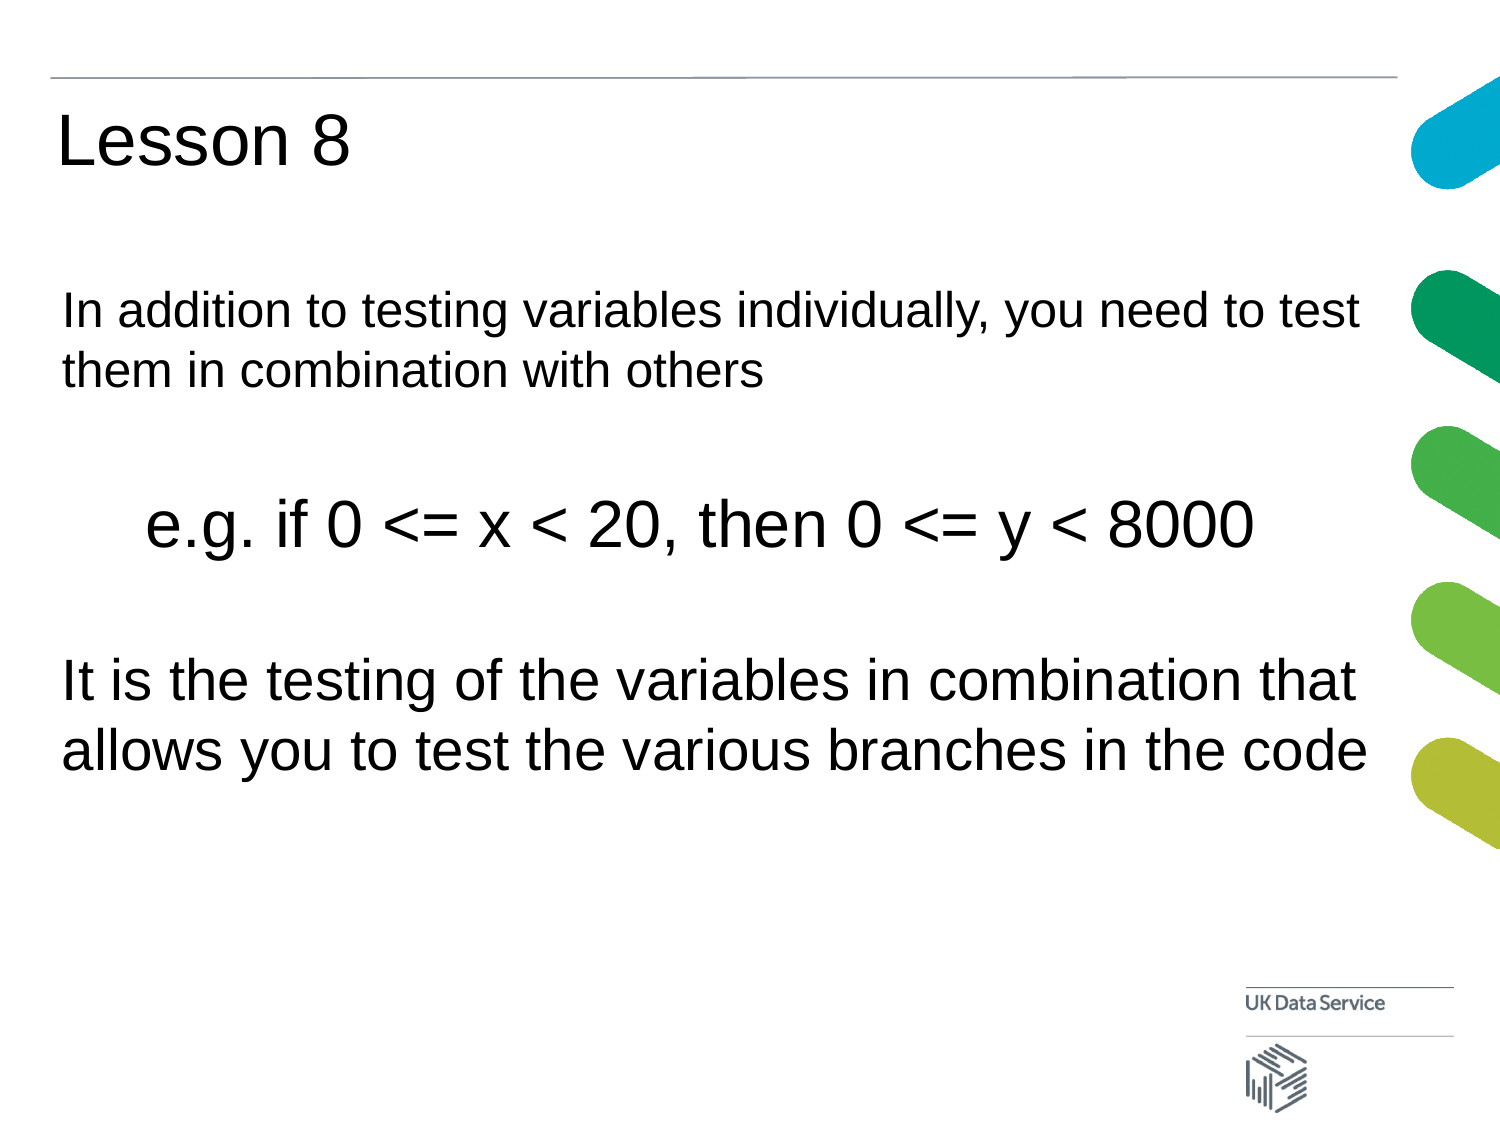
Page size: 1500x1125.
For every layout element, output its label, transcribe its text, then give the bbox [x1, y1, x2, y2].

picture [1411, 0, 1500, 849]
picture [1397, 987, 1454, 1113]
title Lesson 8 [41, 42, 1392, 231]
list In addition to testing variables individually, you need to test them in combination with others e.g. if 0 <= x < 20, then 0 <= y < 8000 It is the testing of the variables in combination that allows you to test the various branches in the code [46, 269, 1397, 1113]
